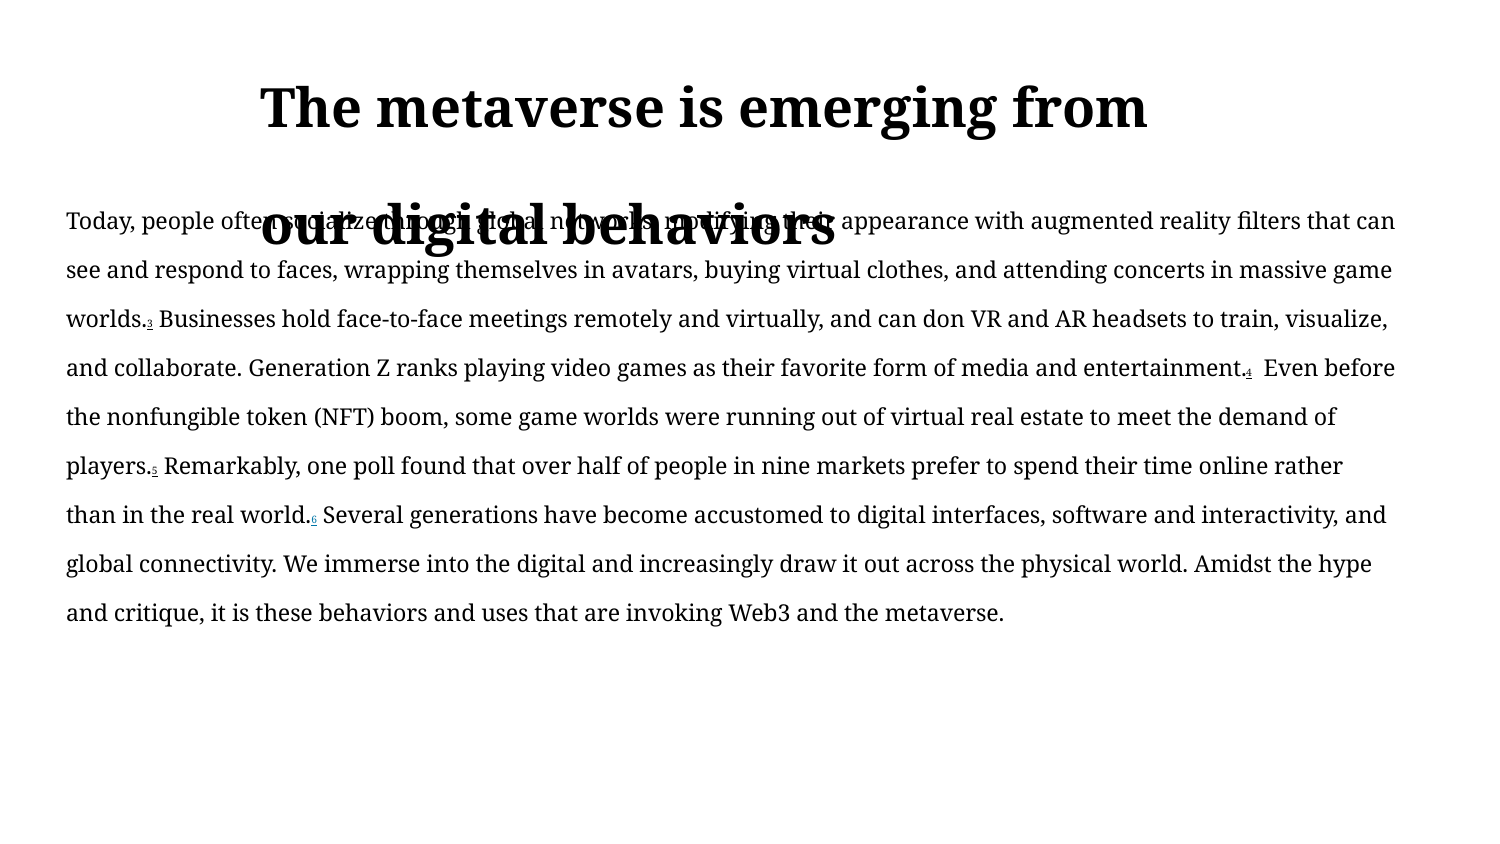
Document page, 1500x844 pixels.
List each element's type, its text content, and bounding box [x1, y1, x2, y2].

list Today, people often socialize through global networks, modifying their appearance with augmented reality filters that can see and respond to faces, wrapping themselves in avatars, buying virtual clothes, and attending concerts in massive game worlds.3 Businesses hold face-to-face meetings remotely and virtually, and can don VR and AR headsets to train, visualize, and collaborate. Generation Z ranks playing video games as their favorite form of media and entertainment.4 Even before the nonfungible token (NFT) boom, some game worlds were running out of virtual real estate to meet the demand of players.5 Remarkably, one poll found that over half of people in nine markets prefer to spend their time online rather than in the real world.6 Several generations have become accustomed to digital interfaces, software and interactivity, and global connectivity. We immerse into the digital and increasingly draw it out across the physical world. Amidst the hype and critique, it is these behaviors and uses that are invoking Web3 and the metaverse. [51, 172, 1413, 682]
title The metaverse is emerging from our digital behaviors [245, 12, 1183, 172]
